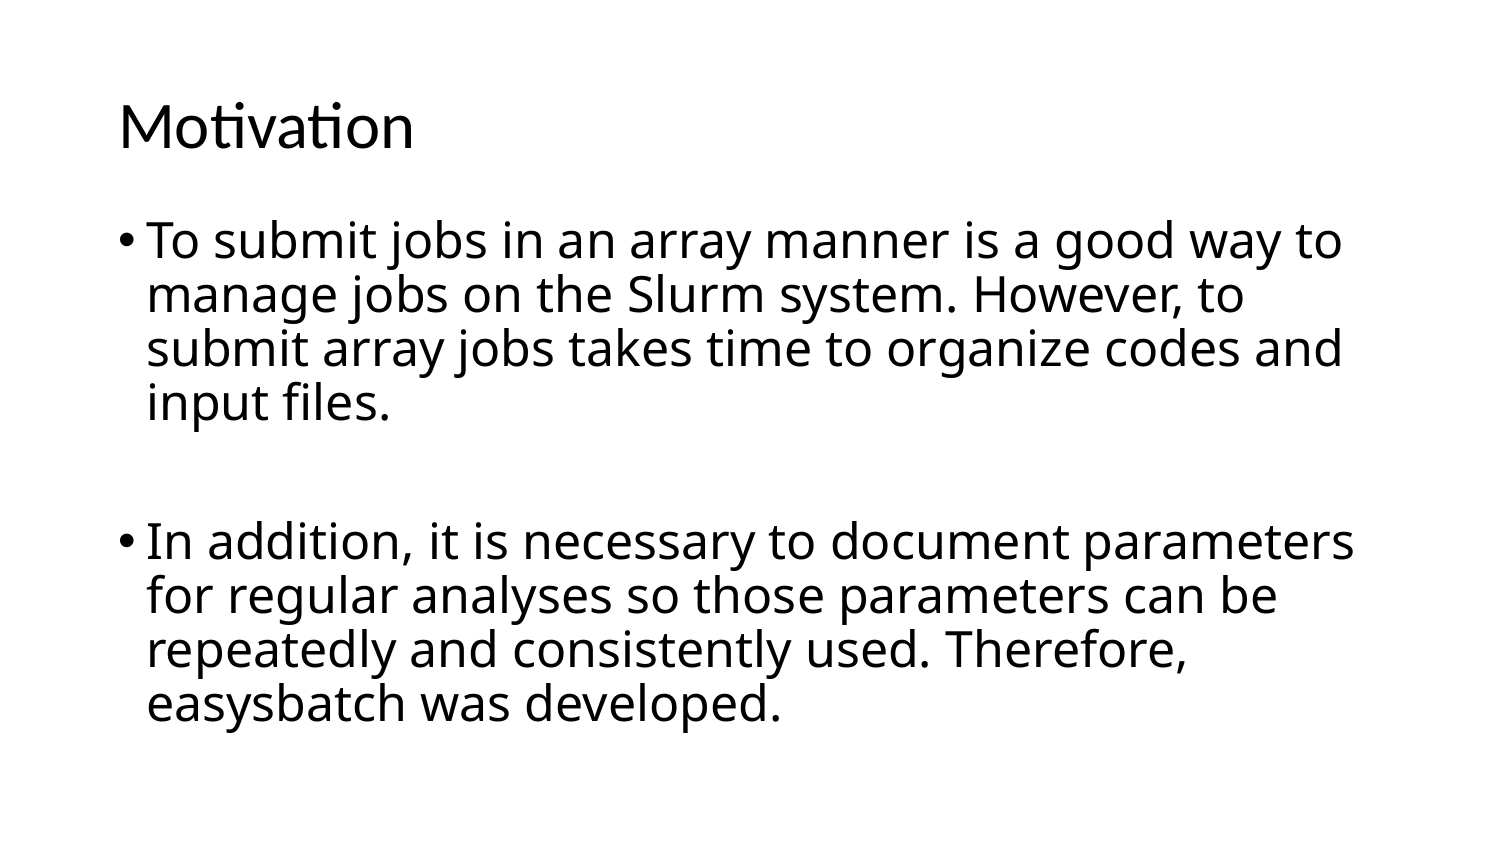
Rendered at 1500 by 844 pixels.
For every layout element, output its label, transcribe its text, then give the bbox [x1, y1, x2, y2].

title Motivation [103, 44, 1397, 207]
list To submit jobs in an array manner is a good way to manage jobs on the Slurm system. However, to submit array jobs takes time to organize codes and input files. In addition, it is necessary to document parameters for regular analyses so those parameters can be repeatedly and consistently used. Therefore, easysbatch was developed. [103, 207, 1397, 670]
